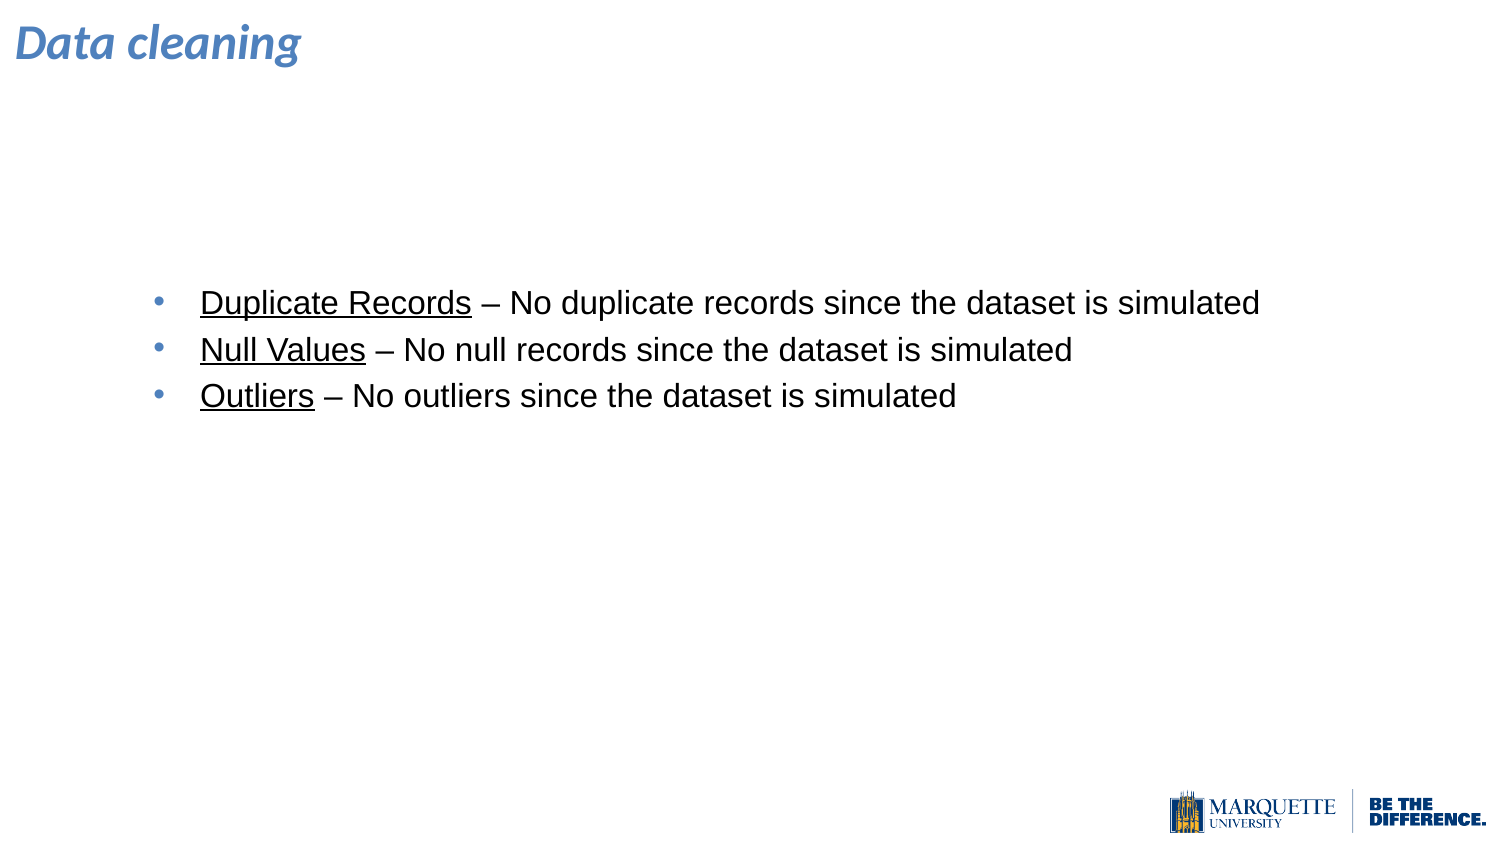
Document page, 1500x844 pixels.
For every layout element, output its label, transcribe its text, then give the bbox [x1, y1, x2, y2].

picture [1170, 789, 1486, 833]
title Data cleaning [0, 1, 1261, 143]
list Duplicate Records – No duplicate records since the dataset is simulated Null Values – No null records since the dataset is simulated Outliers – No outliers since the dataset is simulated [138, 273, 1399, 440]
